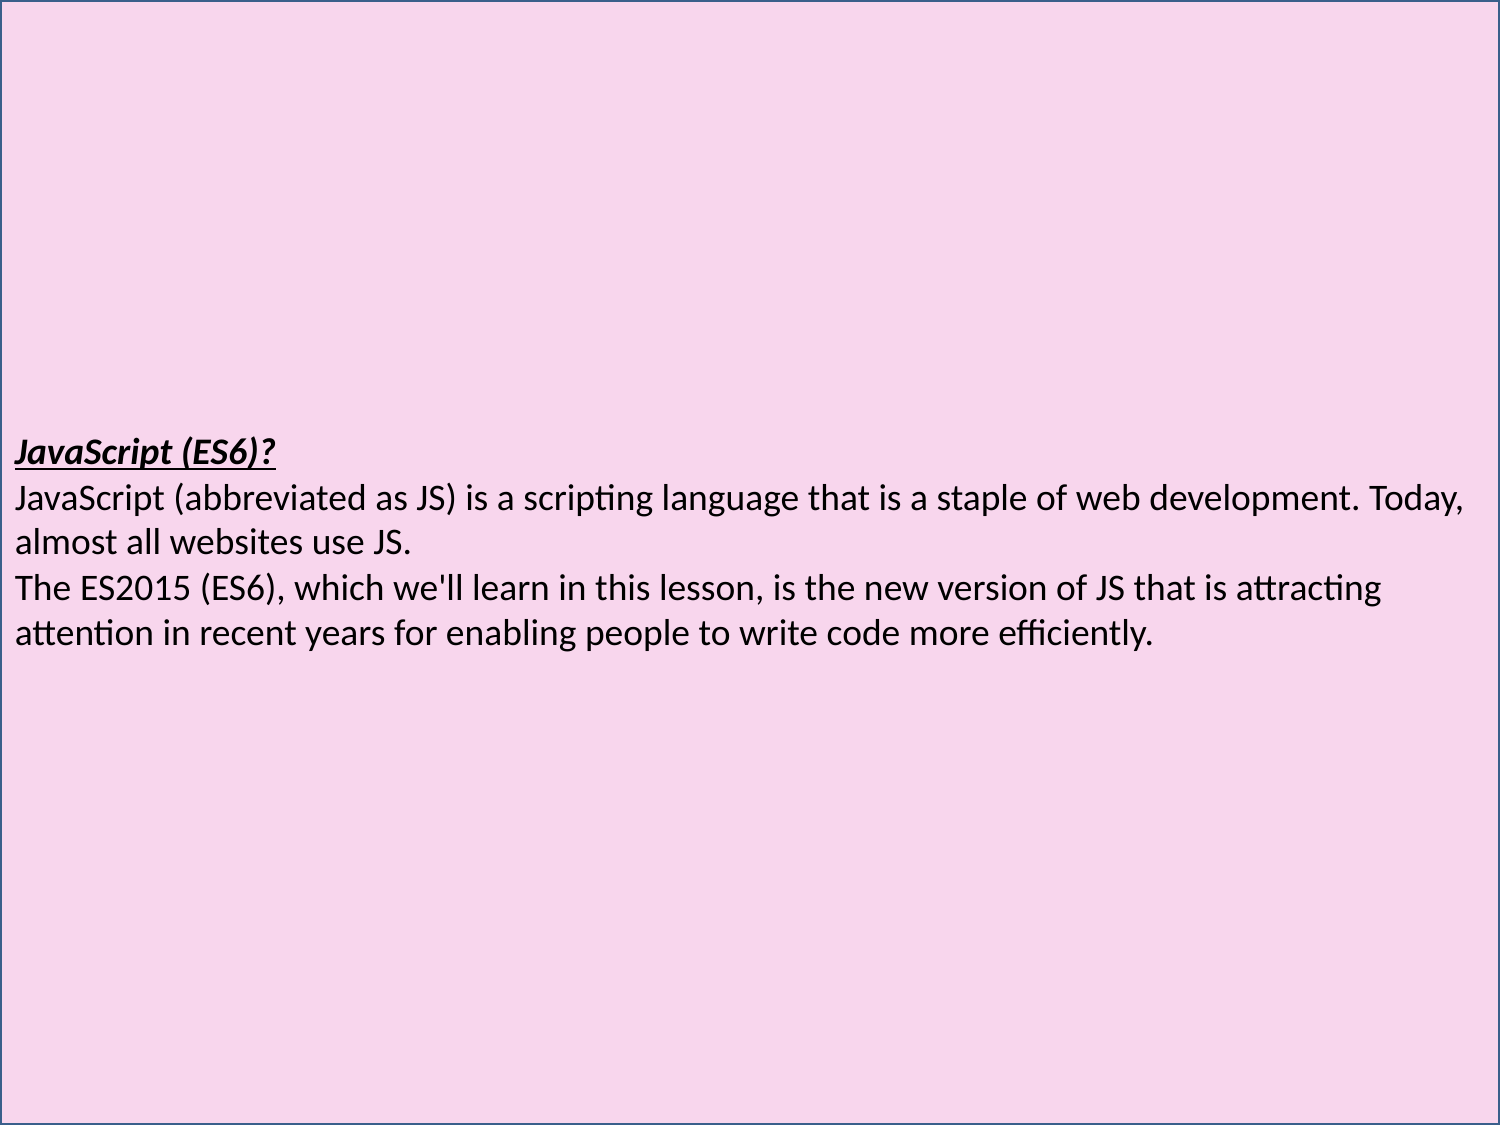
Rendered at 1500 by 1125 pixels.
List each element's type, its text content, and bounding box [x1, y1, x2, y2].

text_box JavaScript (ES6)? JavaScript (abbreviated as JS) is a scripting language that is a staple of web development. Today, almost all websites use JS. The ES2015 (ES6), which we'll learn in this lesson, is the new version of JS that is attracting attention in recent years for enabling people to write code more efficiently. [0, 0, 1500, 1125]
